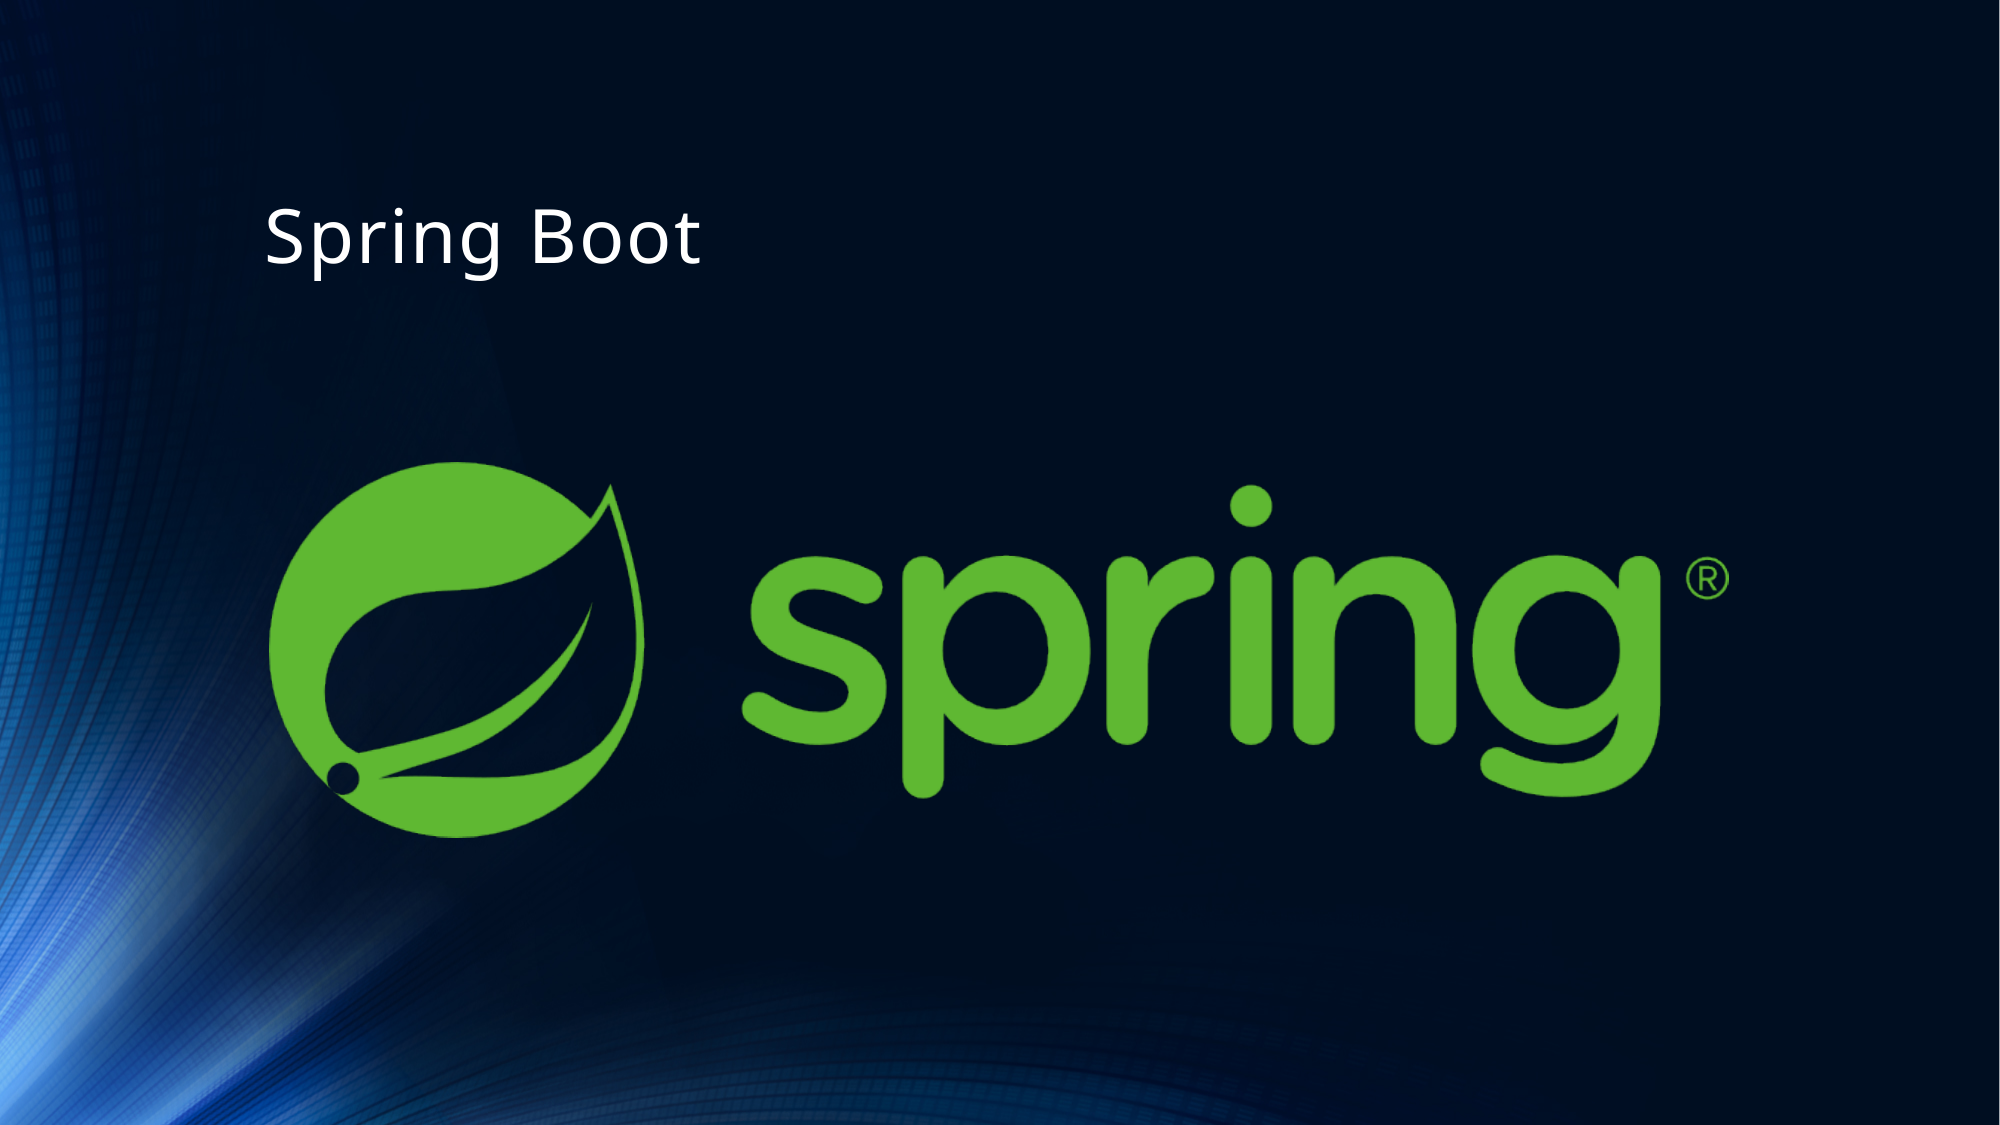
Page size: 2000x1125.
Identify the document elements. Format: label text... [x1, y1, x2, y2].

title Spring Boot [249, 62, 1750, 288]
picture [0, 0, 2000, 1125]
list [269, 462, 1728, 838]
